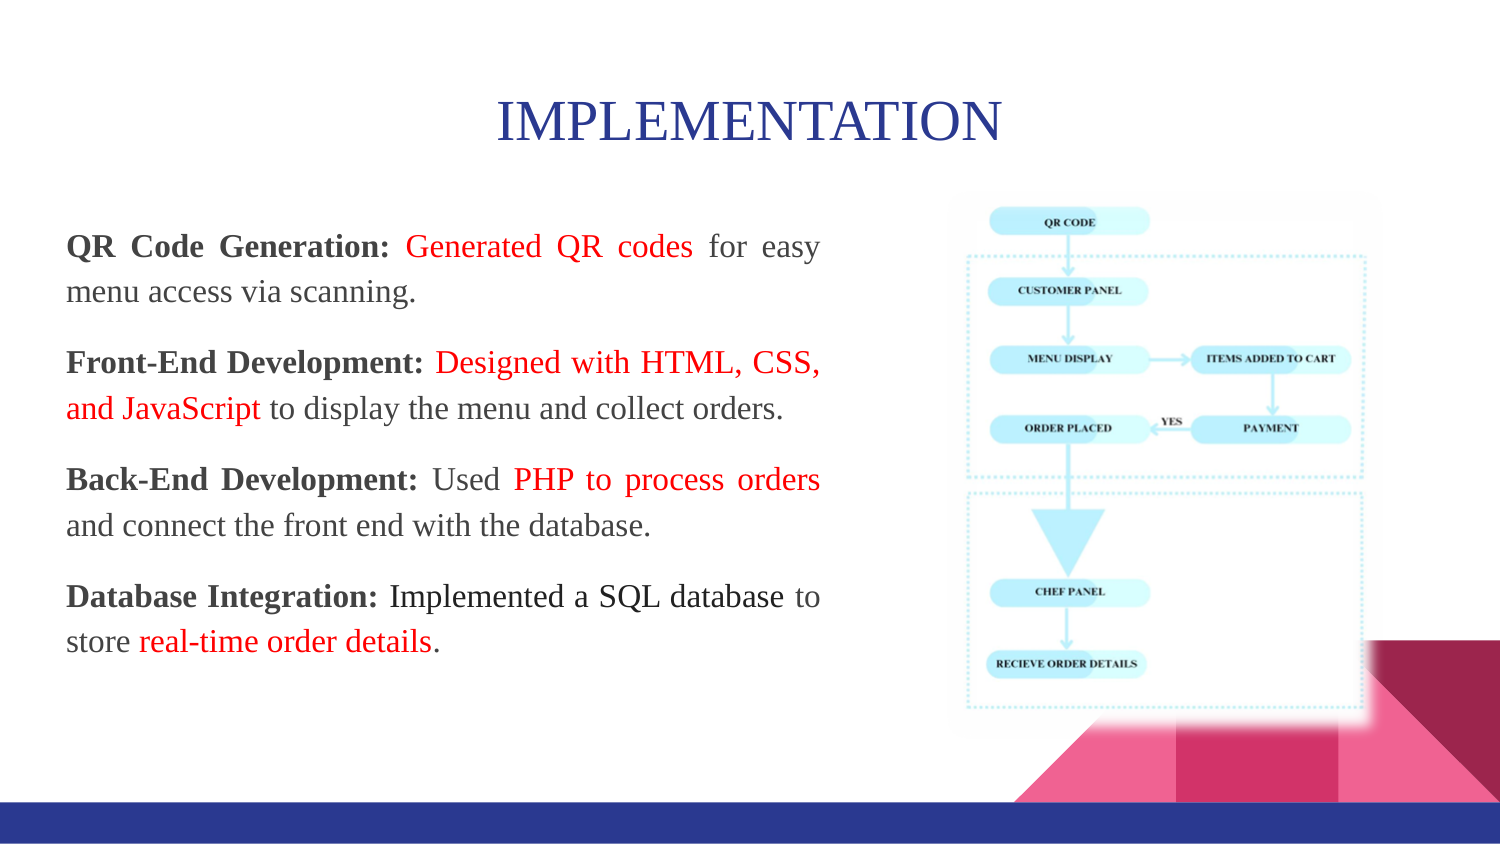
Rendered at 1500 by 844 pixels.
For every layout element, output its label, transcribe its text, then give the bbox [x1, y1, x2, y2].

list QR Code Generation: Generated QR codes for easy menu access via scanning. Front-End Development: Designed with HTML, CSS, and JavaScript to display the menu and collect orders. Back-End Development: Used PHP to process orders and connect the front end with the database. Database Integration: Implemented a SQL database to store real-time order details. [51, 202, 836, 751]
title IMPLEMENTATION [51, 67, 1449, 167]
picture [942, 186, 1389, 744]
